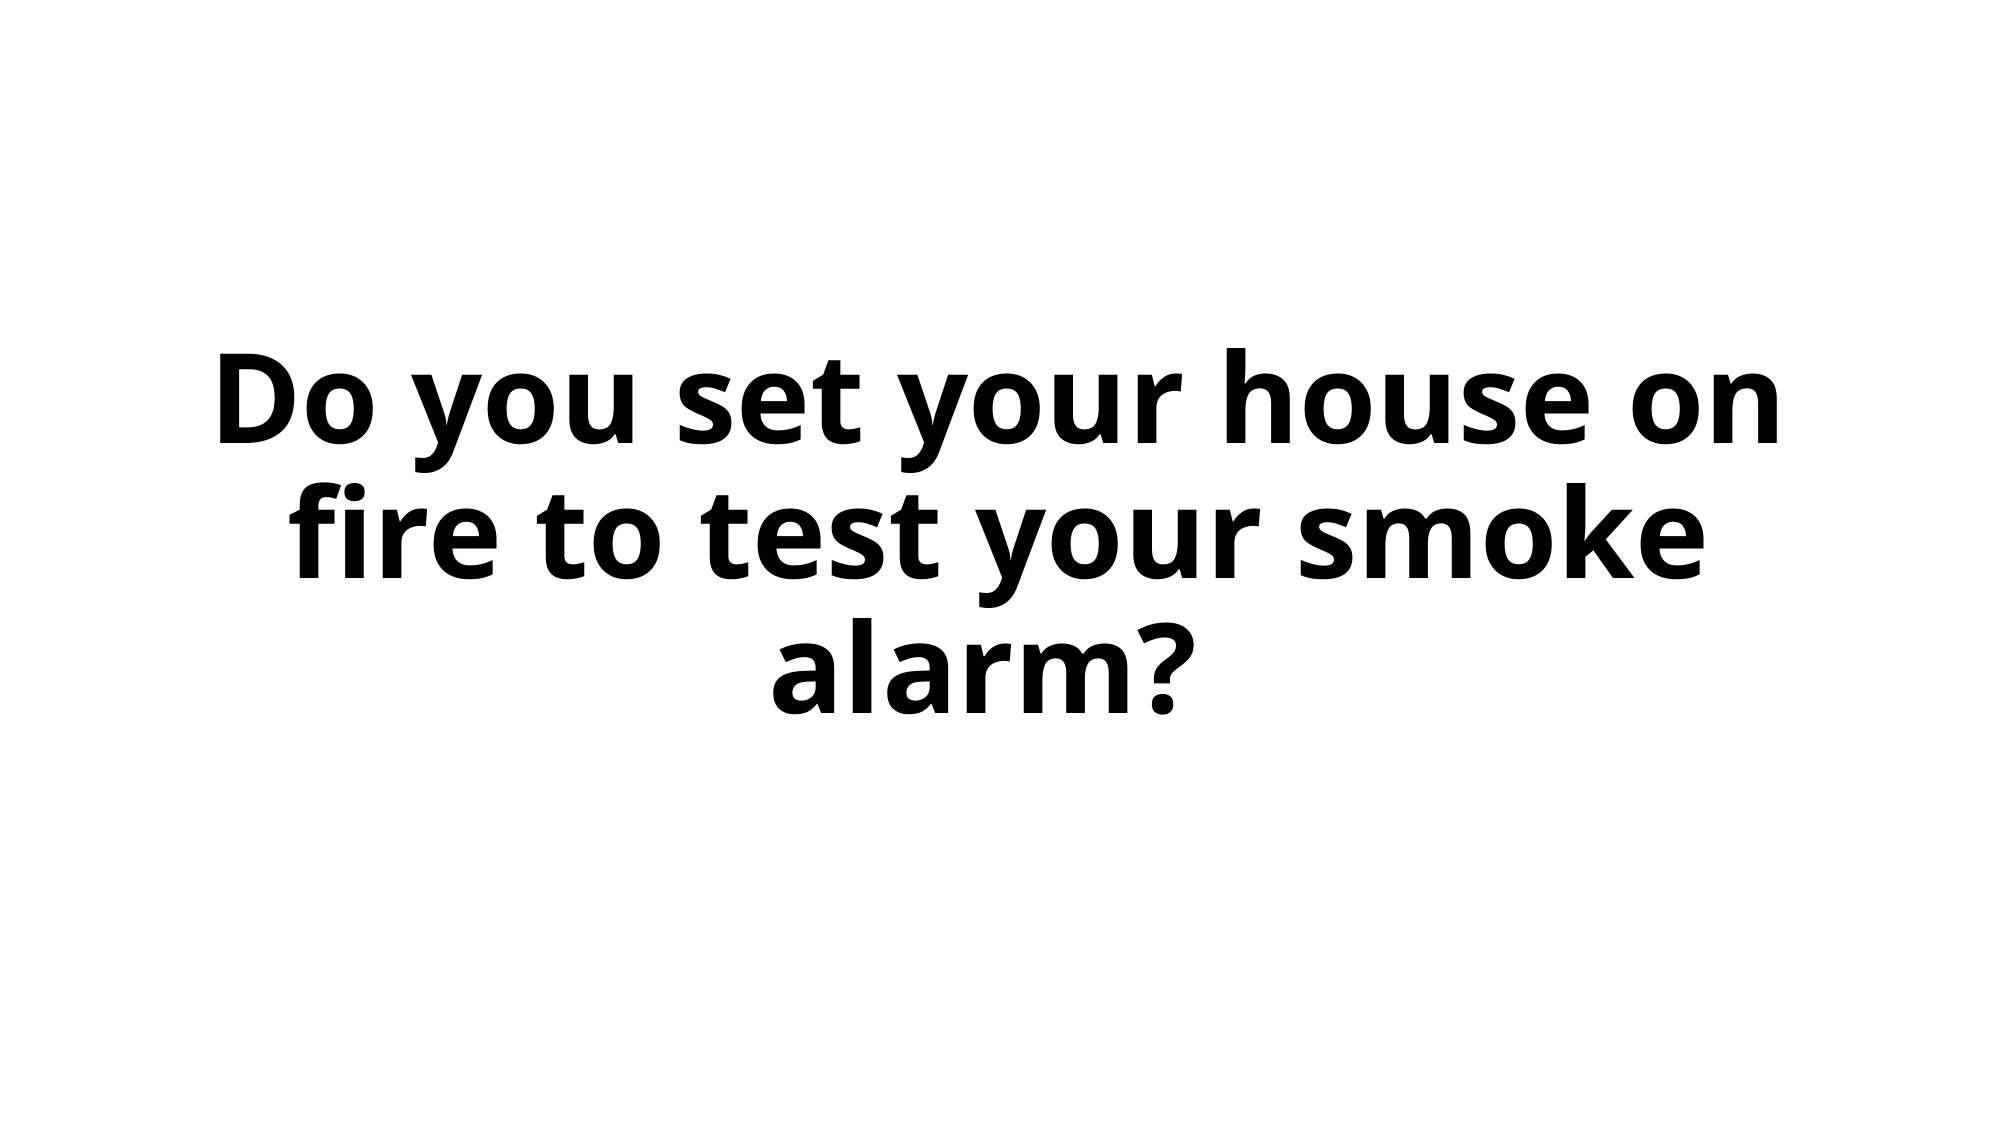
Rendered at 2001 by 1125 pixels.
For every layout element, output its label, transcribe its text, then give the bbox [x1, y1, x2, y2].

title Do you set your house on fire to test your smoke alarm? [136, 437, 1862, 749]
